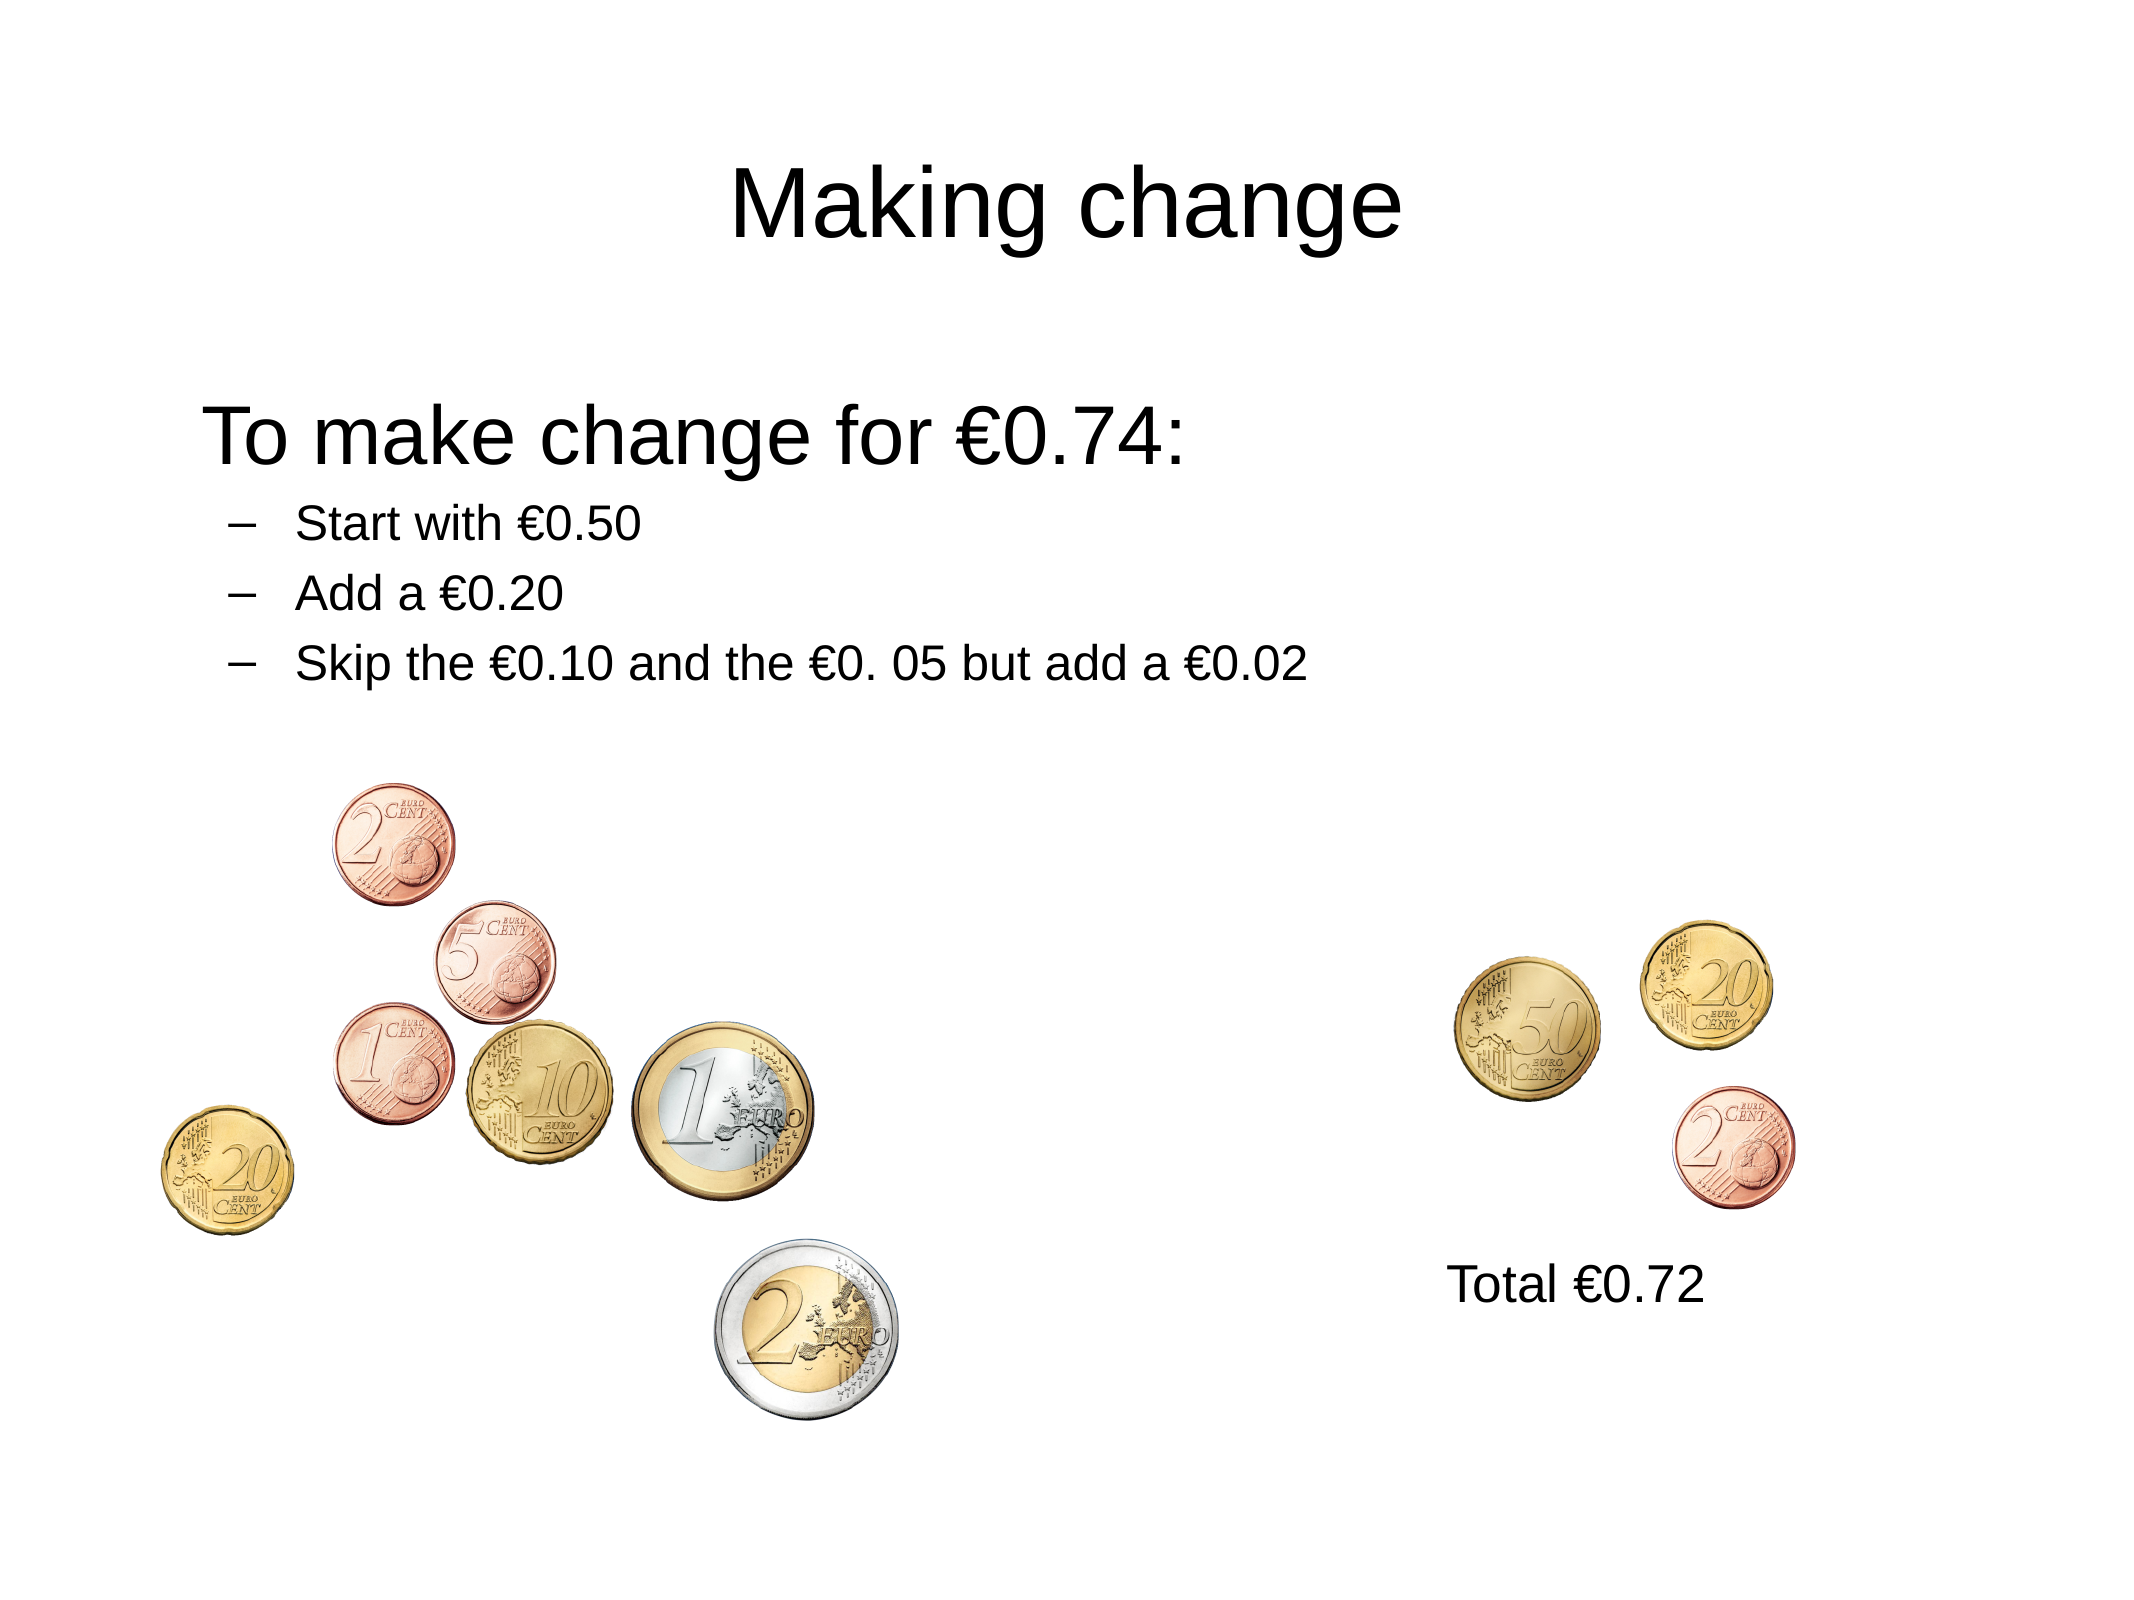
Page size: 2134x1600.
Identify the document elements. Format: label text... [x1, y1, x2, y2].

picture [1637, 917, 1774, 1054]
picture [1453, 954, 1601, 1103]
title Making change [106, 63, 2027, 331]
picture [713, 1236, 899, 1422]
text_box Total €0.72 [1431, 1241, 1721, 1321]
picture [629, 1018, 815, 1204]
picture [1671, 1085, 1797, 1210]
picture [159, 1102, 296, 1239]
picture [331, 782, 614, 1166]
list To make change for €0.74: Start with €0.50 Add a €0.20 Skip the €0.10 and the €0. 05 but add a €0.02 [106, 373, 2027, 1430]
